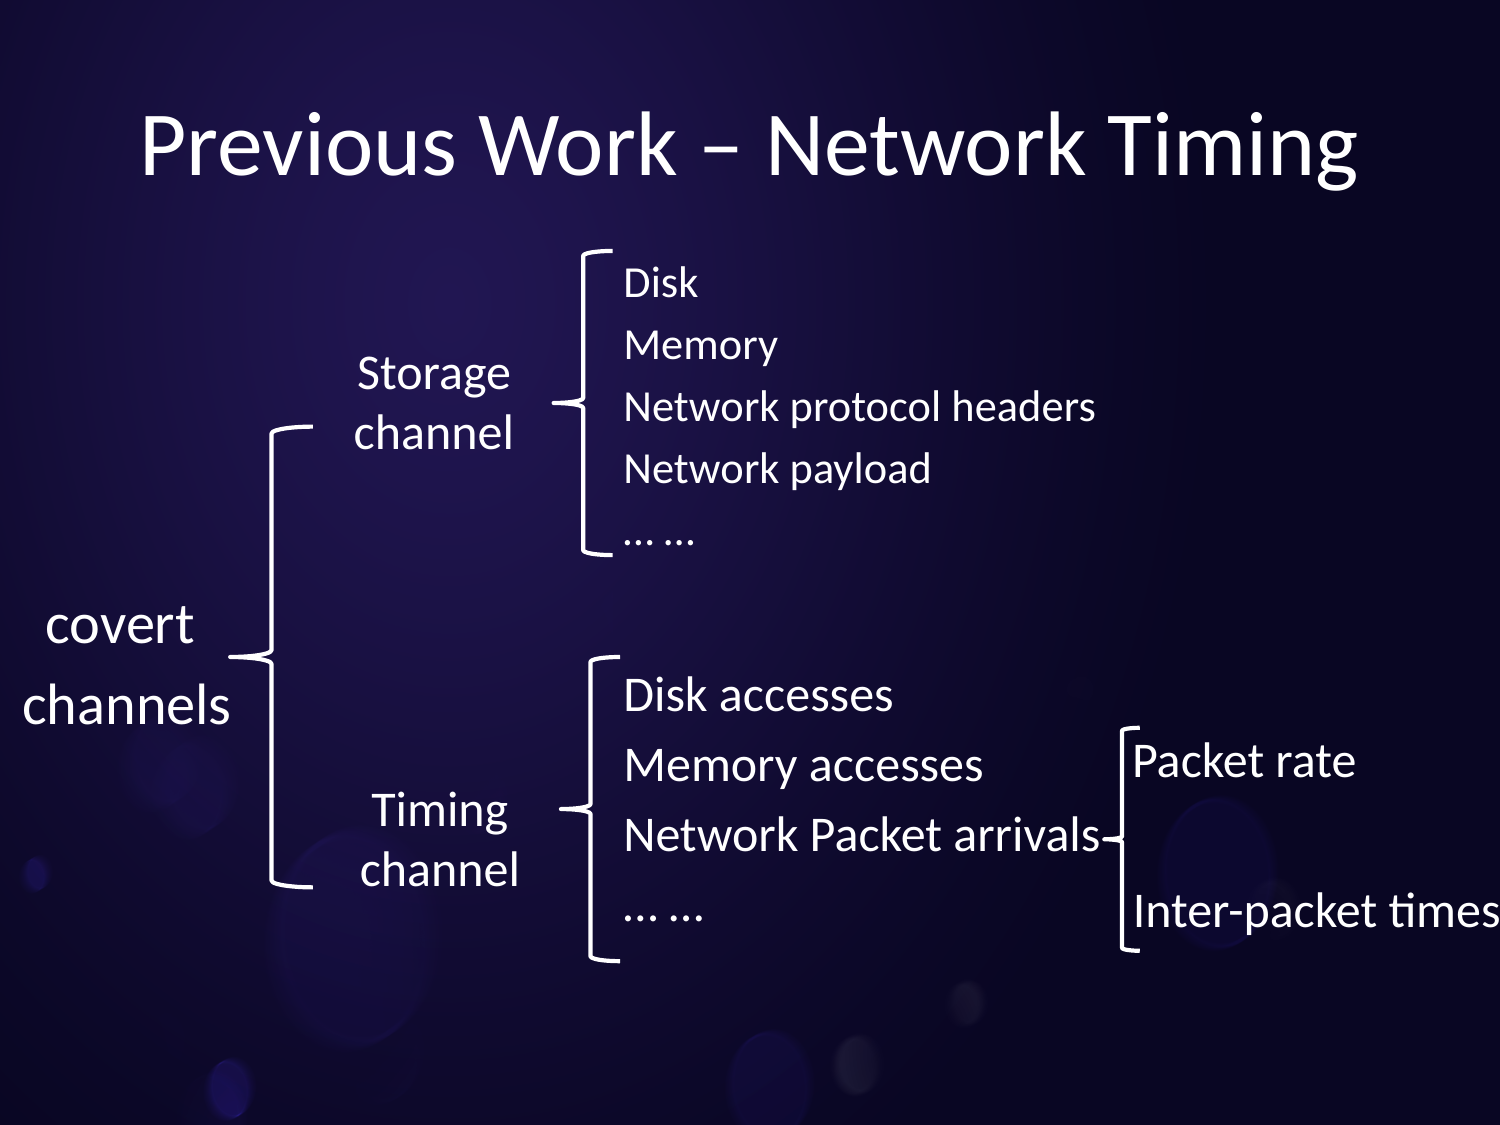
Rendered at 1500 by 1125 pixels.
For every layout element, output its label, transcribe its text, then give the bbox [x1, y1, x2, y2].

title Previous Work – Network Timing [75, 45, 1425, 233]
text_box Disk accesses Memory accesses Network Packet arrivals … … [608, 654, 1282, 974]
list covert channels [5, 577, 248, 737]
text_box Disk Memory Network protocol headers Network payload … … [608, 245, 1317, 565]
text_box [560, 656, 608, 962]
text_box Inter-packet times [1021, 869, 1500, 956]
text_box Timing channel [318, 769, 561, 911]
text_box Storage channel [312, 332, 555, 474]
text_box Packet rate [1092, 720, 1397, 809]
text_box [552, 250, 608, 556]
text_box [229, 425, 313, 889]
picture [0, 0, 1500, 1125]
text_box [1103, 809, 1140, 869]
